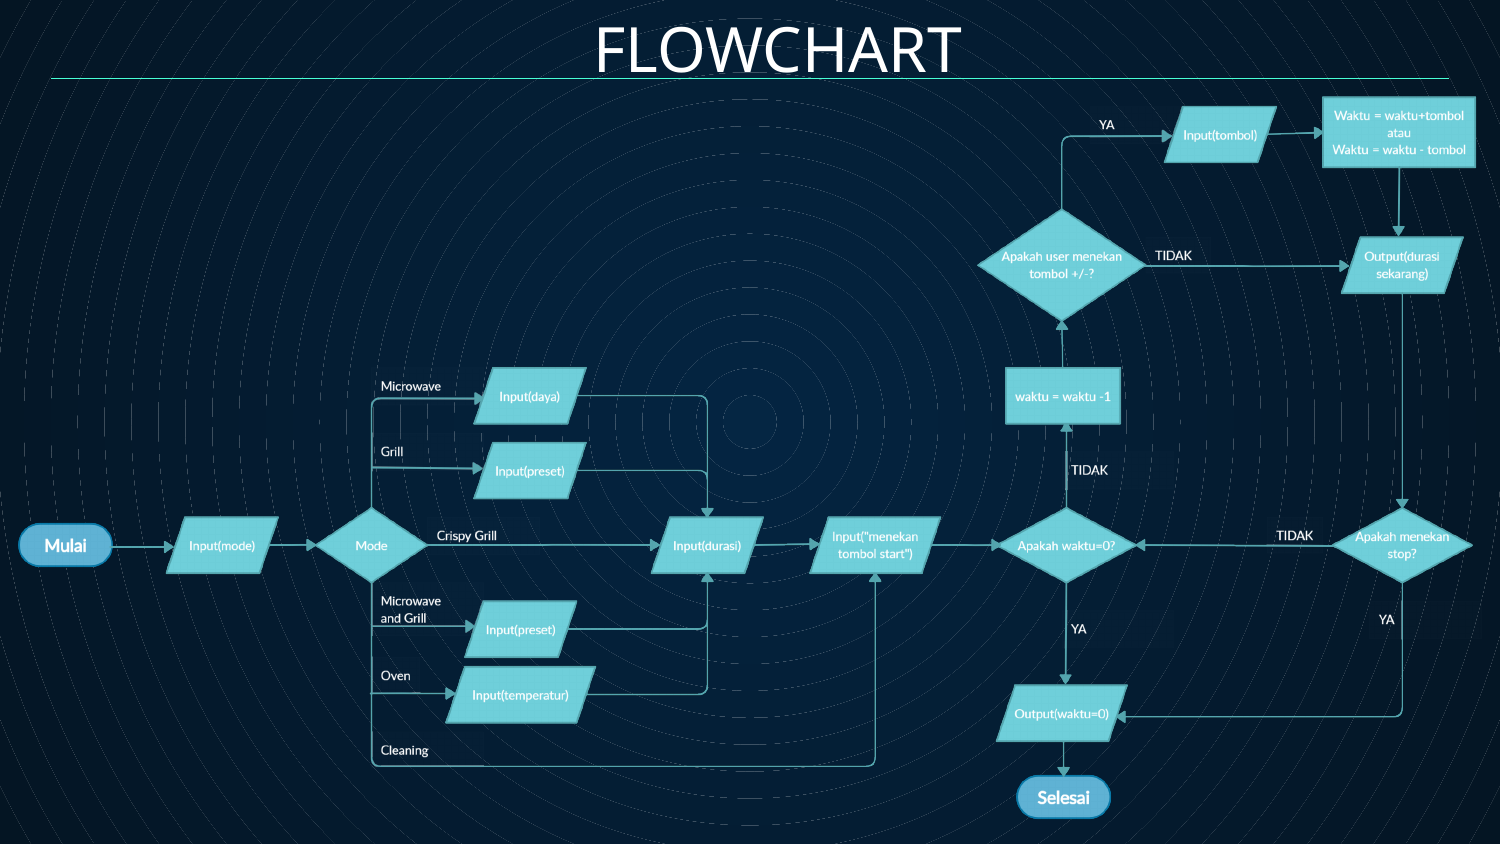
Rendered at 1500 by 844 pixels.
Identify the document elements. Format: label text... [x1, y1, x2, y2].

picture [0, 78, 1500, 838]
title FLOWCHART [79, 0, 1477, 76]
